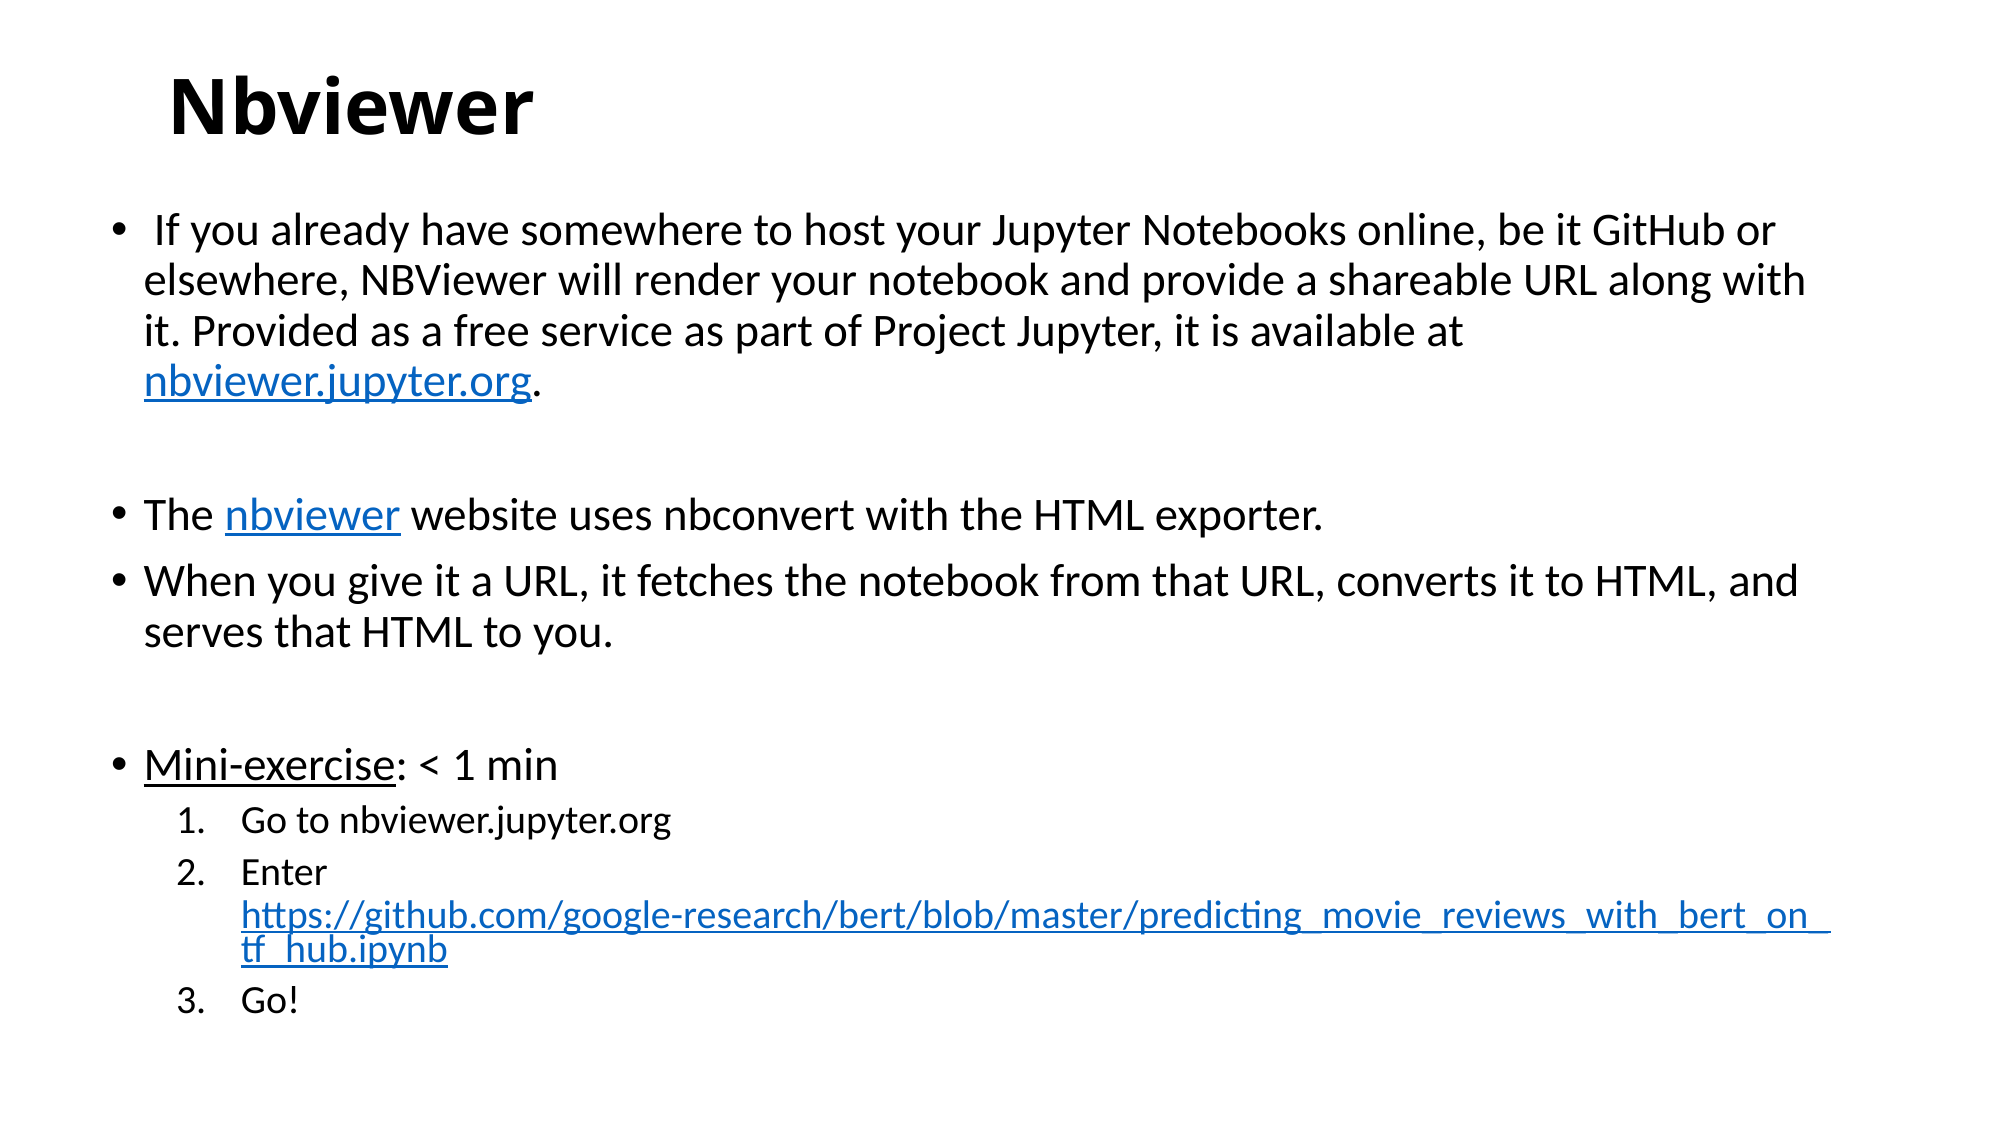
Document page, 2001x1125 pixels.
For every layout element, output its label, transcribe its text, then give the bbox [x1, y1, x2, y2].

title Nbviewer [152, 59, 1863, 159]
list If you already have somewhere to host your Jupyter Notebooks online, be it GitHub or elsewhere, NBViewer will render your notebook and provide a shareable URL along with it. Provided as a free service as part of Project Jupyter, it is available at nbviewer.jupyter.org. The nbviewer website uses nbconvert with the HTML exporter. When you give it a URL, it fetches the notebook from that URL, converts it to HTML, and serves that HTML to you. Mini-exercise: < 1 min Go to nbviewer.jupyter.org Enter https://github.com/google-research/bert/blob/master/predicting_movie_reviews_with_bert_on_tf_hub.ipynb Go! [96, 198, 1863, 1005]
